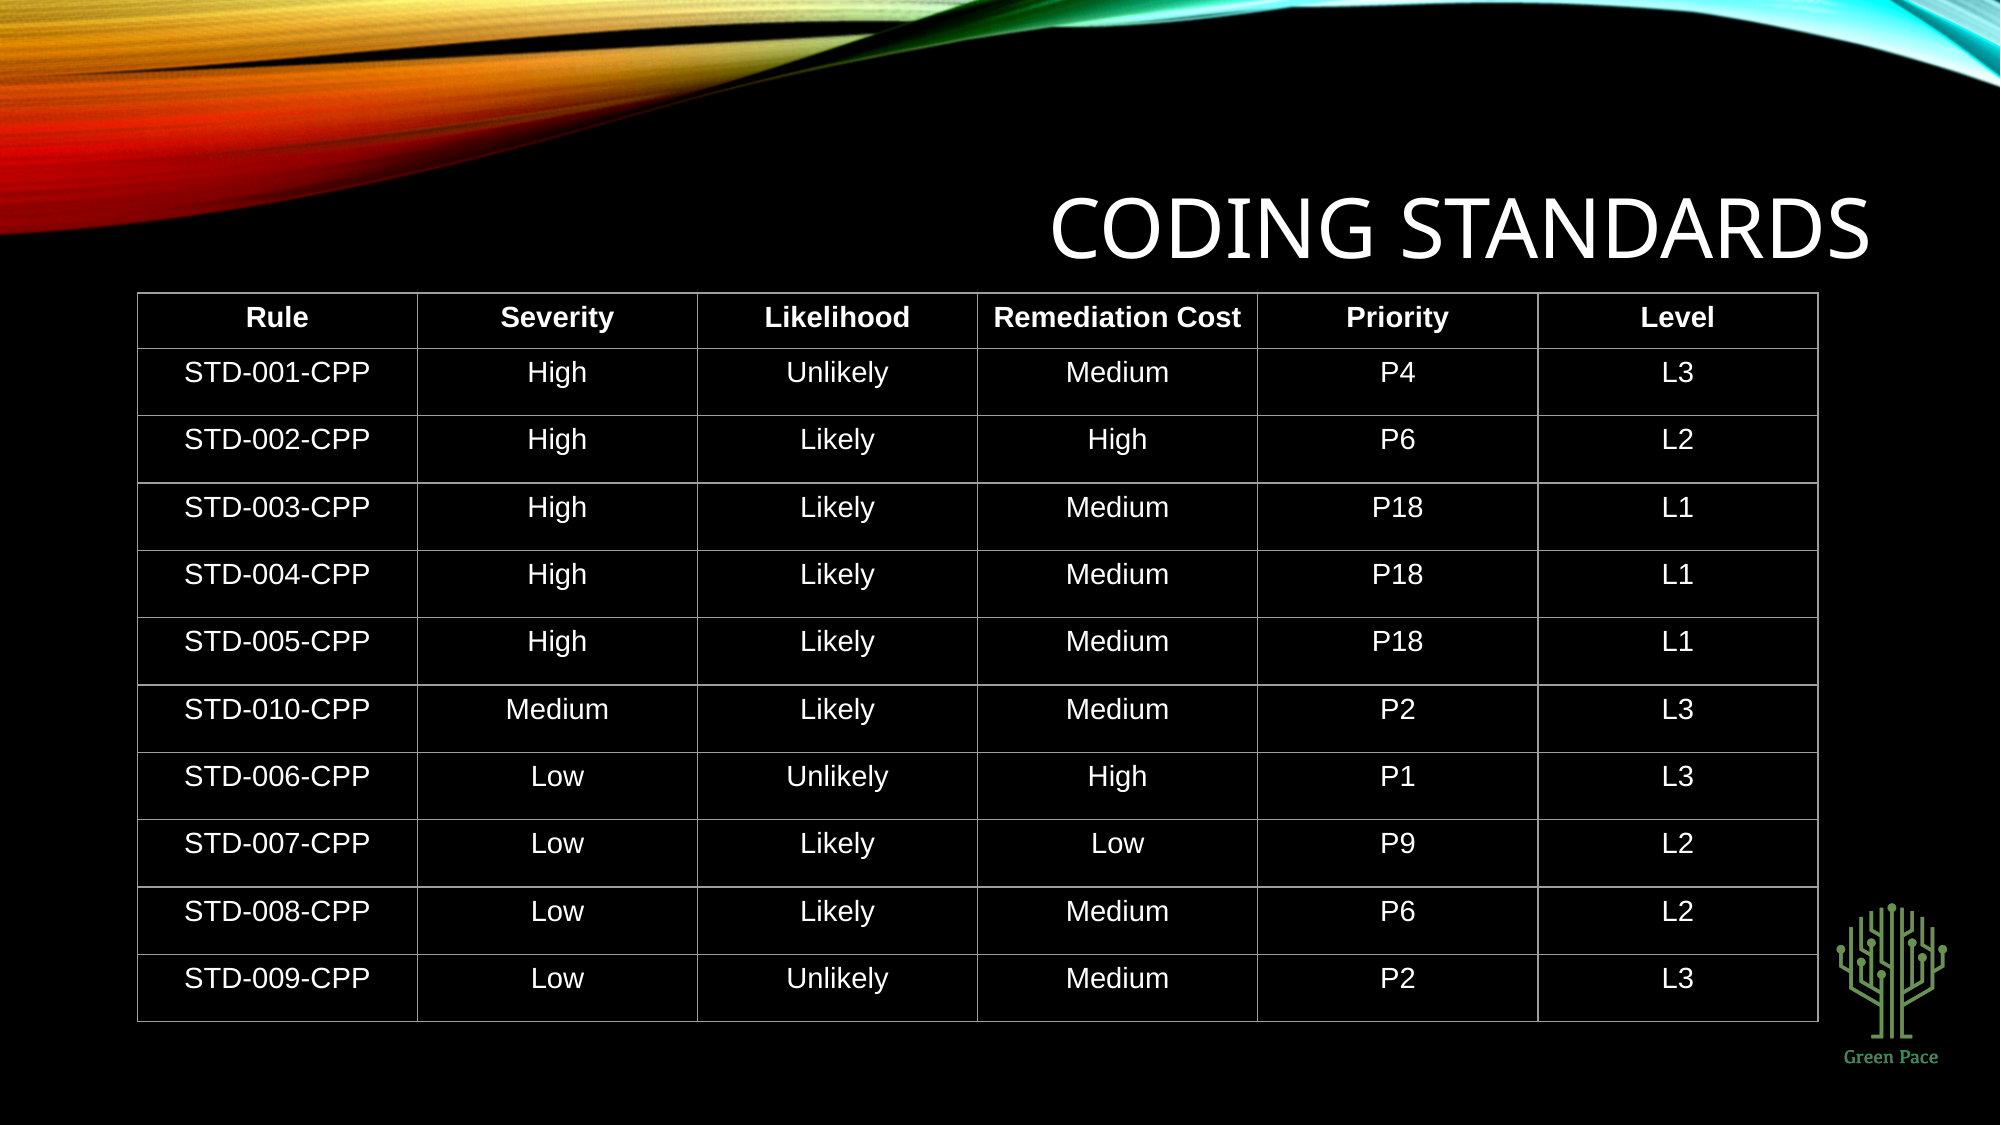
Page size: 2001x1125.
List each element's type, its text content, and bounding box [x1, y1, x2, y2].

table_cell STD-005-CPP [138, 618, 417, 684]
table_cell L1 [1539, 551, 1817, 617]
table_cell L3 [1539, 686, 1817, 752]
table_cell Medium [978, 484, 1257, 550]
table_cell P1 [1258, 753, 1537, 819]
table_cell Likely [698, 551, 977, 617]
picture [1817, 892, 1964, 1082]
table_cell STD-003-CPP [138, 484, 417, 550]
table_cell STD-010-CPP [138, 686, 417, 752]
table_header Remediation Cost [978, 294, 1257, 348]
table_cell STD-004-CPP [138, 551, 417, 617]
table_cell High [418, 484, 697, 550]
table_cell Likely [698, 820, 977, 886]
table_cell L1 [1539, 484, 1817, 550]
table_cell L2 [1539, 888, 1817, 954]
table_header Level [1539, 294, 1817, 348]
table_cell Medium [978, 349, 1257, 415]
table_cell L2 [1539, 416, 1817, 482]
table_cell STD-001-CPP [138, 349, 417, 415]
table_header Priority [1258, 294, 1537, 348]
table_cell High [978, 753, 1257, 819]
table_cell P2 [1258, 955, 1537, 1021]
table_cell Medium [978, 888, 1257, 954]
table_cell STD-002-CPP [138, 416, 417, 482]
table_cell Low [418, 955, 697, 1021]
table_cell P6 [1258, 888, 1537, 954]
table_cell P18 [1258, 484, 1537, 550]
table_cell Medium [978, 686, 1257, 752]
table_cell Unlikely [698, 955, 977, 1021]
table_cell Low [418, 753, 697, 819]
table_cell STD-008-CPP [138, 888, 417, 954]
table_cell Medium [978, 551, 1257, 617]
title CODING STANDARDS [474, 125, 1888, 338]
table_cell Likely [698, 416, 977, 482]
table_header Rule [138, 294, 417, 348]
table_cell Medium [978, 955, 1257, 1021]
table_cell High [418, 618, 697, 684]
table_cell Low [978, 820, 1257, 886]
table_cell Likely [698, 686, 977, 752]
table_cell L3 [1539, 753, 1817, 819]
table_cell Unlikely [698, 349, 977, 415]
table_cell STD-006-CPP [138, 753, 417, 819]
table_cell High [418, 551, 697, 617]
table_cell Low [418, 820, 697, 886]
table_cell STD-007-CPP [138, 820, 417, 886]
table_cell P4 [1258, 349, 1537, 415]
table_cell P6 [1258, 416, 1537, 482]
table_cell Medium [978, 618, 1257, 684]
table_cell L1 [1539, 618, 1817, 684]
table_cell Likely [698, 618, 977, 684]
table_header Likelihood [698, 294, 977, 348]
table_cell P18 [1258, 551, 1537, 617]
table_cell Unlikely [698, 753, 977, 819]
table_cell Medium [418, 686, 697, 752]
table_header Severity [418, 294, 697, 348]
table_cell P18 [1258, 618, 1537, 684]
picture [0, 0, 2000, 237]
table_cell P9 [1258, 820, 1537, 886]
table_cell High [418, 416, 697, 482]
table_cell High [418, 349, 697, 415]
table_cell L2 [1539, 820, 1817, 886]
table_cell Low [418, 888, 697, 954]
table_cell L3 [1539, 349, 1817, 415]
table_cell High [978, 416, 1257, 482]
table_cell P2 [1258, 686, 1537, 752]
table_cell Likely [698, 888, 977, 954]
table_cell L3 [1539, 955, 1812, 1021]
table_cell STD-009-CPP [138, 955, 417, 1021]
table_cell Likely [698, 484, 977, 550]
